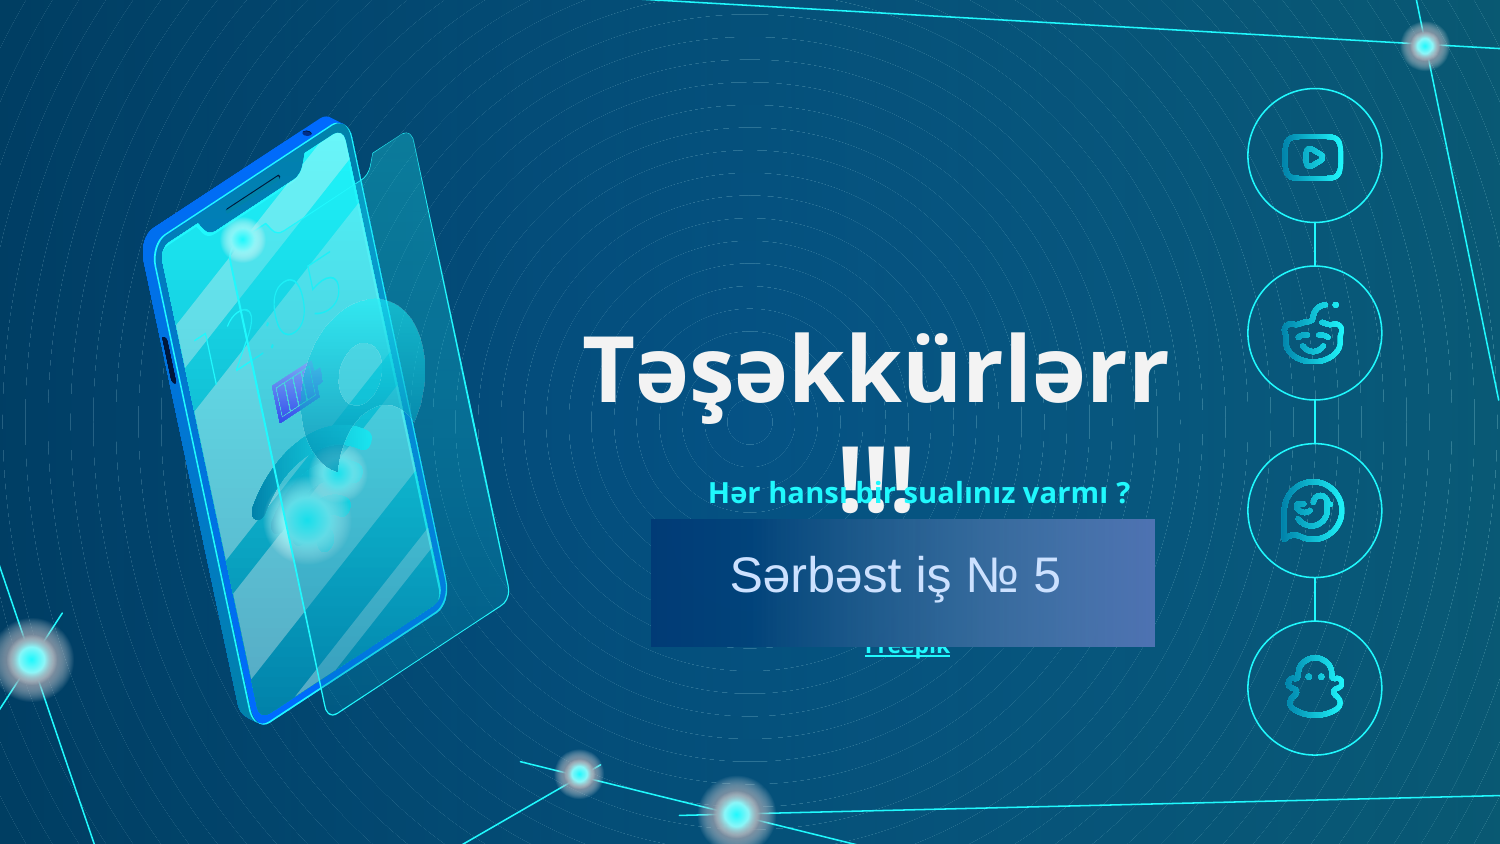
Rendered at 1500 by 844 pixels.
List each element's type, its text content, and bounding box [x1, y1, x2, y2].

text_box [1247, 443, 1382, 578]
text_box [1281, 302, 1345, 365]
text_box [1285, 655, 1345, 718]
text_box [1281, 479, 1345, 542]
text_box [1332, 301, 1339, 308]
text_box [1247, 266, 1382, 400]
subtitle Hər hansı bir sualınız varmı ? [655, 459, 1184, 662]
text_box [1247, 88, 1382, 223]
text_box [0, 115, 511, 729]
text_box [1247, 621, 1382, 756]
picture [650, 518, 1154, 647]
text_box [1282, 133, 1344, 182]
title Təşəkkürlərr !!! [542, 296, 1211, 488]
